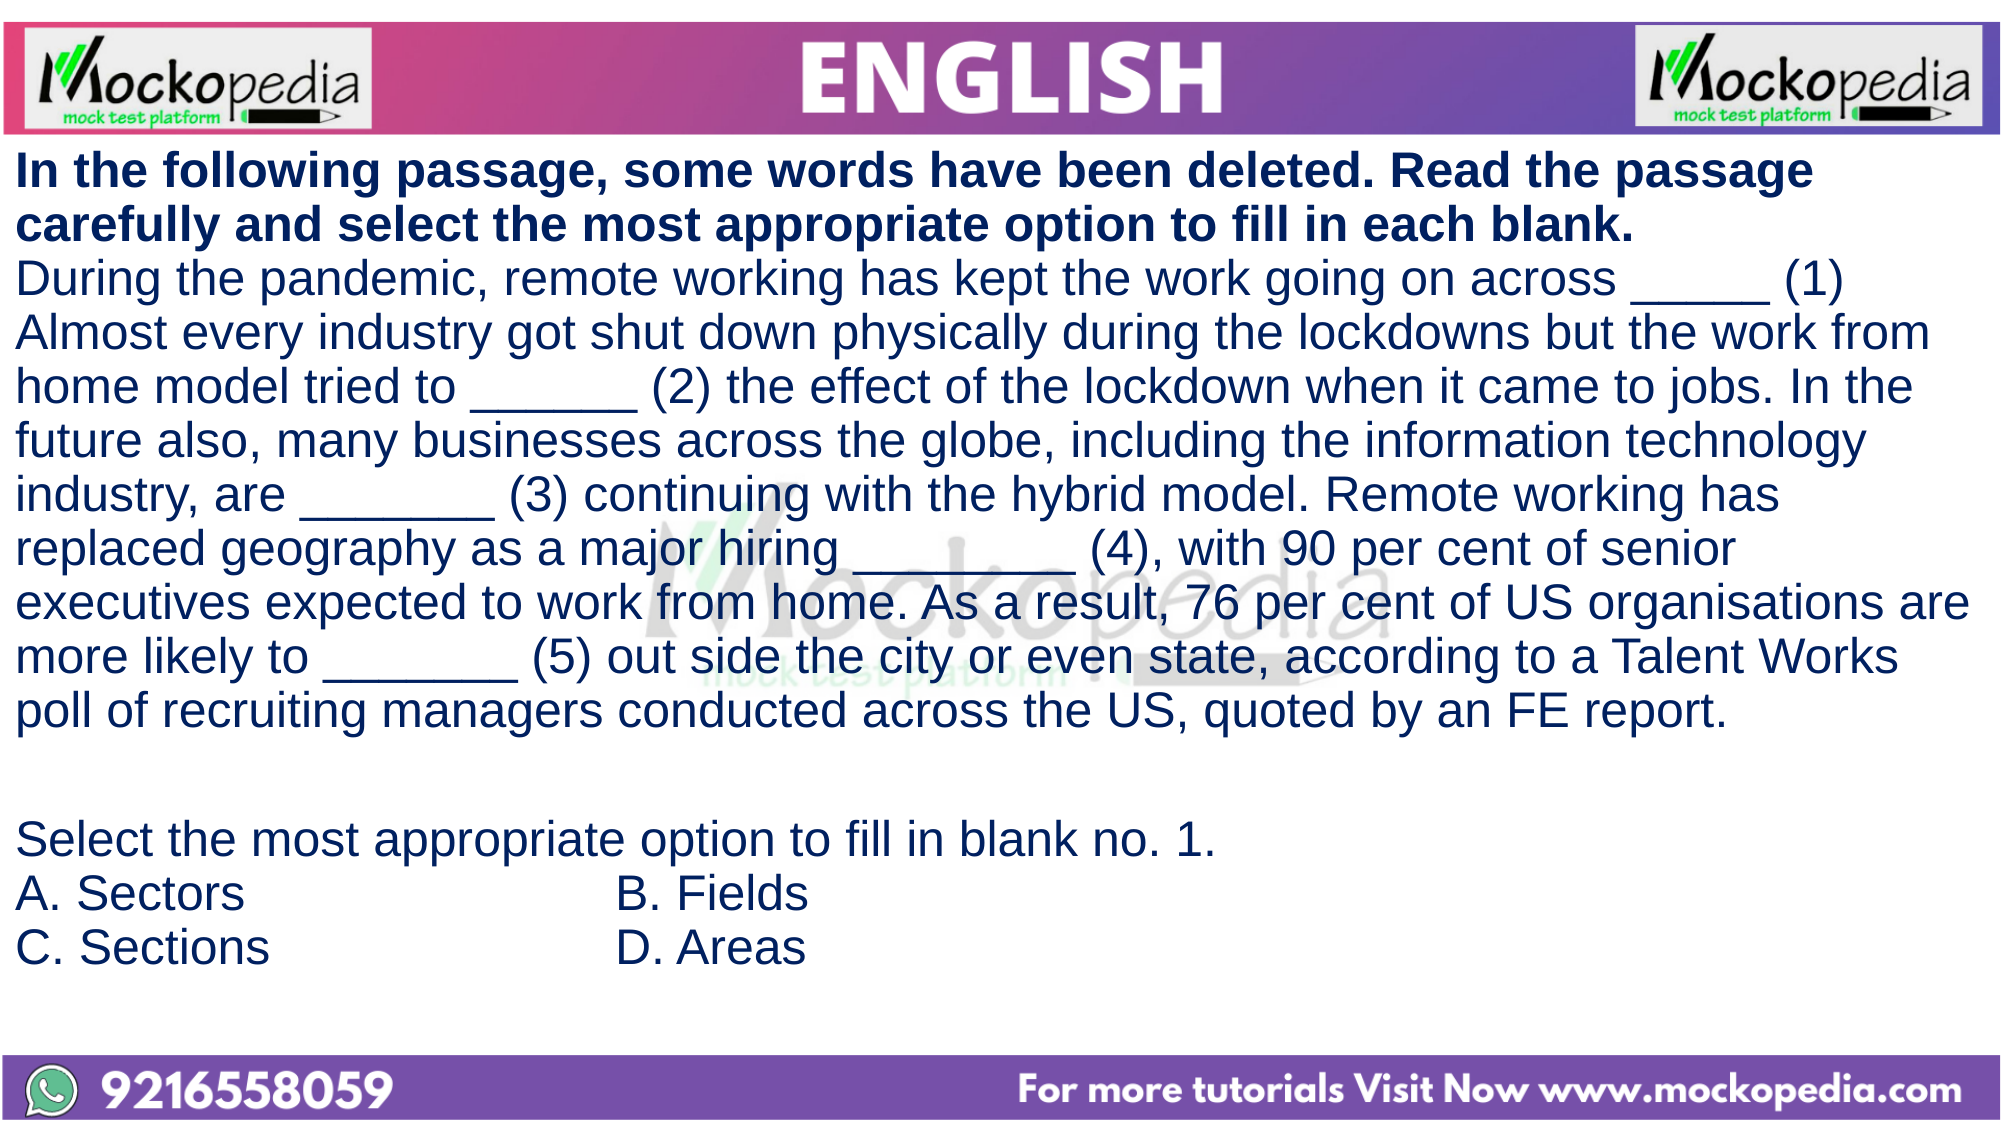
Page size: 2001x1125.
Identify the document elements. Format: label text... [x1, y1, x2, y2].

picture [0, 0, 2001, 1125]
list In the following passage, some words have been deleted. Read the passage carefully and select the most appropriate option to fill in each blank. During the pandemic, remote working has kept the work going on across _____ (1) Almost every industry got shut down physically during the lockdowns but the work from home model tried to ______ (2) the effect of the lockdown when it came to jobs. In the future also, many businesses across the globe, including the information technology industry, are _______ (3) continuing with the hybrid model. Remote working has replaced geography as a major hiring ________ (4), with 90 per cent of senior executives expected to work from home. As a result, 76 per cent of US organisations are more likely to _______ (5) out side the city or even state, according to a Talent Works poll of recruiting managers conducted across the US, quoted by an FE report. Select the most appropriate option to fill in blank no. 1. A. Sectors B. Fields C. Sections D. Areas [0, 137, 2000, 1049]
